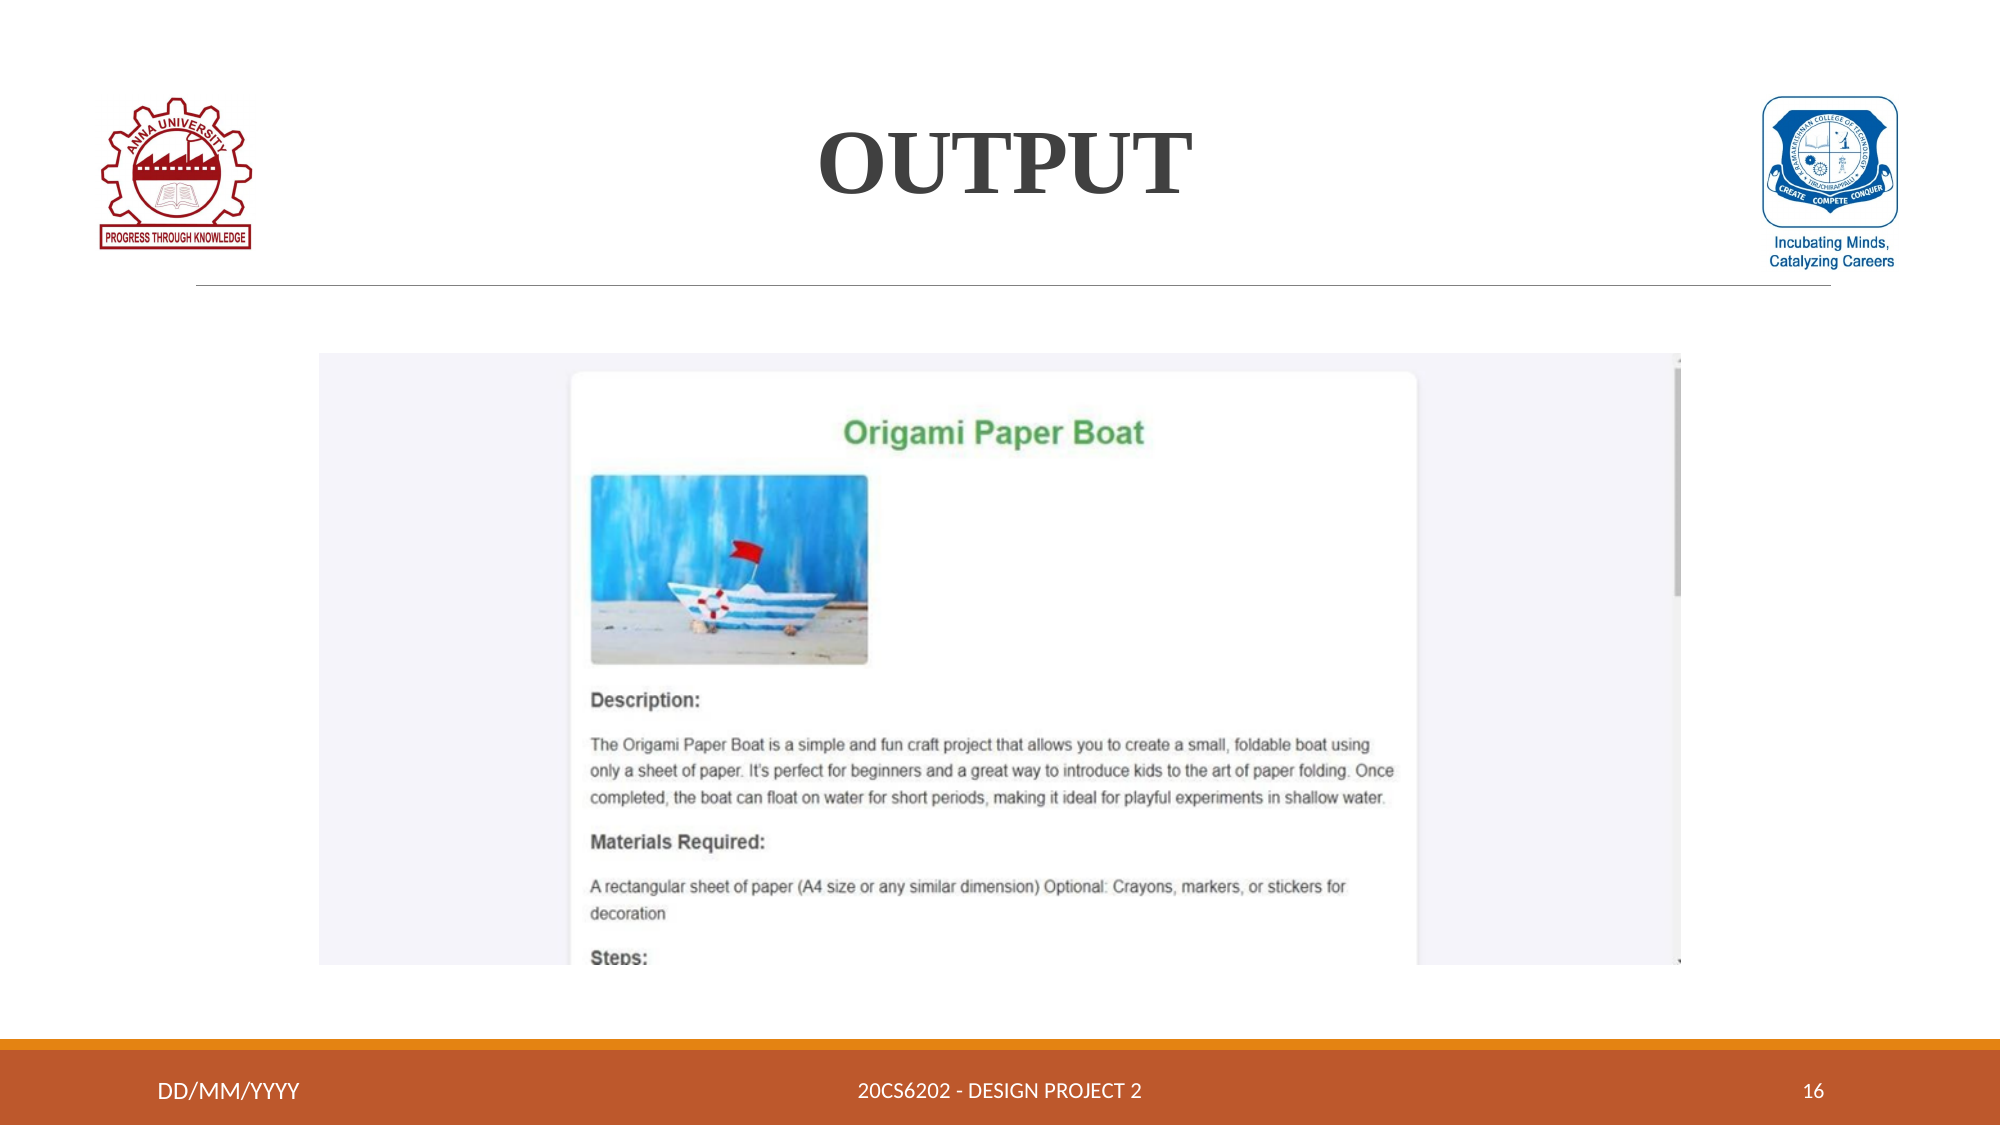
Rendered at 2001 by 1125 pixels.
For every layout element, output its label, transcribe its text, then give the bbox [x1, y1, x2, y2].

picture [1761, 93, 1899, 272]
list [319, 352, 1682, 965]
title OUTPUT [180, 47, 1830, 285]
slide_number 16 [1624, 1059, 1840, 1120]
text_box DD/MM/YYYY [142, 1066, 532, 1112]
footer 20CS6202 - DESIGN PROJECT 2 [604, 1059, 1396, 1120]
picture [94, 93, 257, 252]
